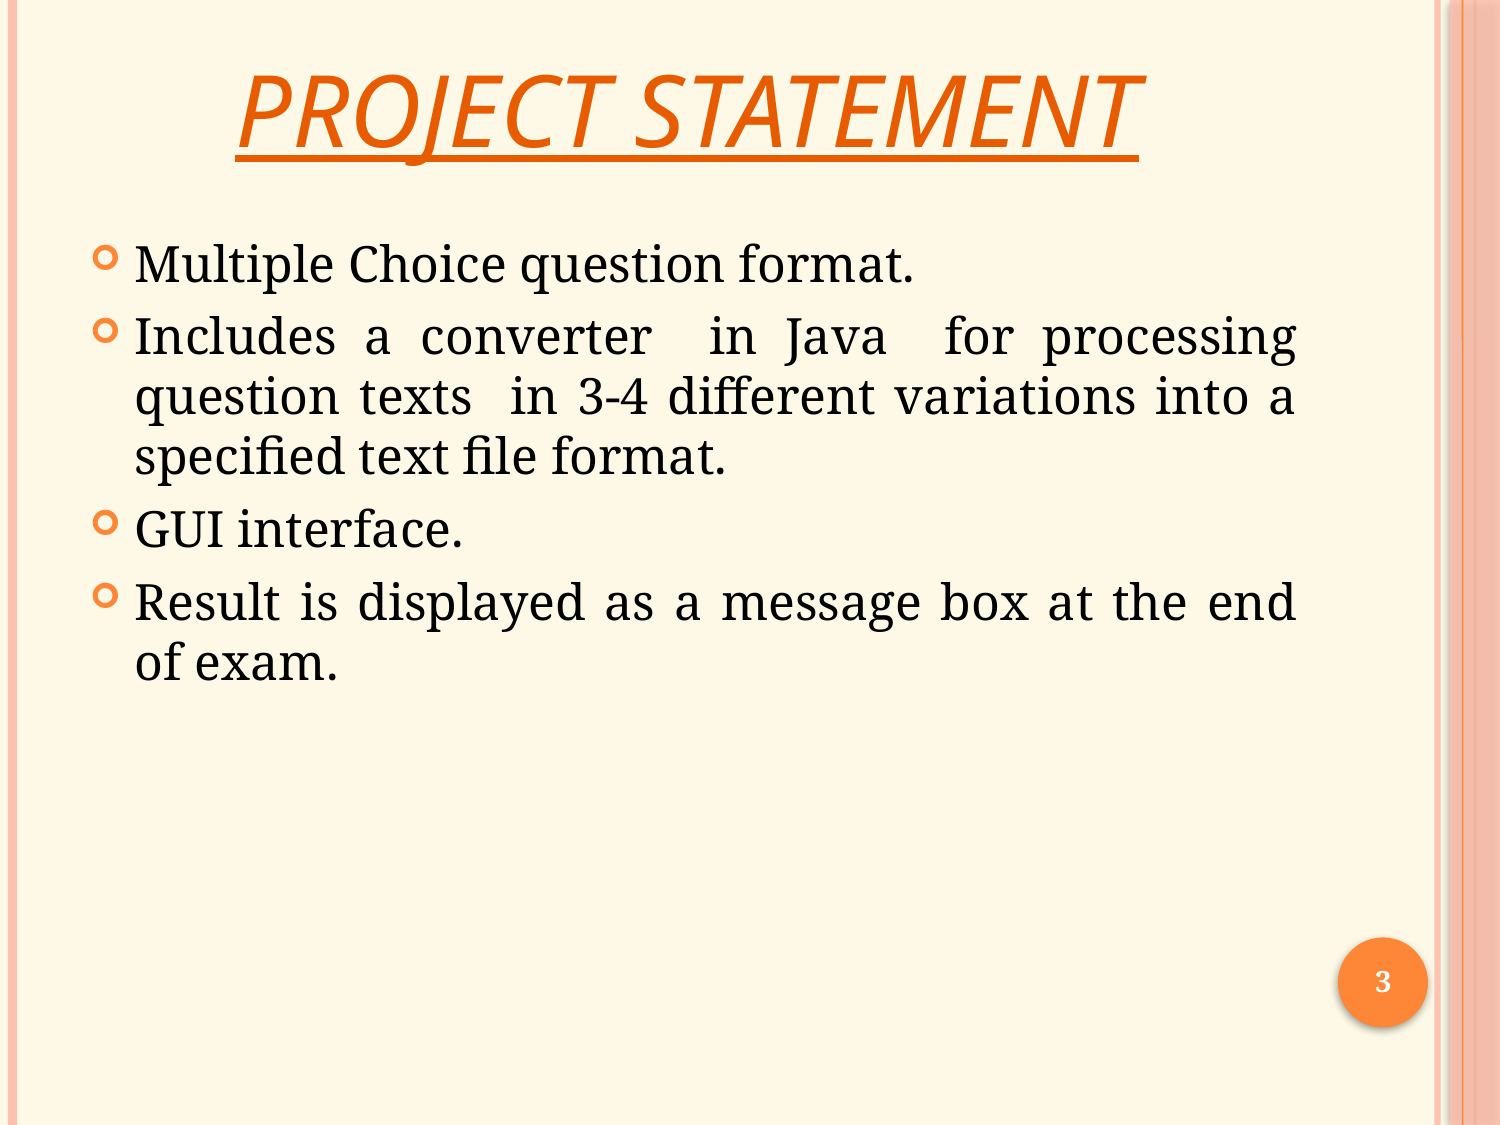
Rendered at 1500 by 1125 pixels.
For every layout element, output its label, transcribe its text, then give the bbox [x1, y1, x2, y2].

slide_number 3 [1333, 940, 1434, 1027]
title Project Statement [75, 37, 1300, 175]
list Multiple Choice question format. Includes a converter in Java for processing question texts in 3-4 different variations into a specified text file format. GUI interface. Result is displayed as a message box at the end of exam. [75, 224, 1313, 750]
